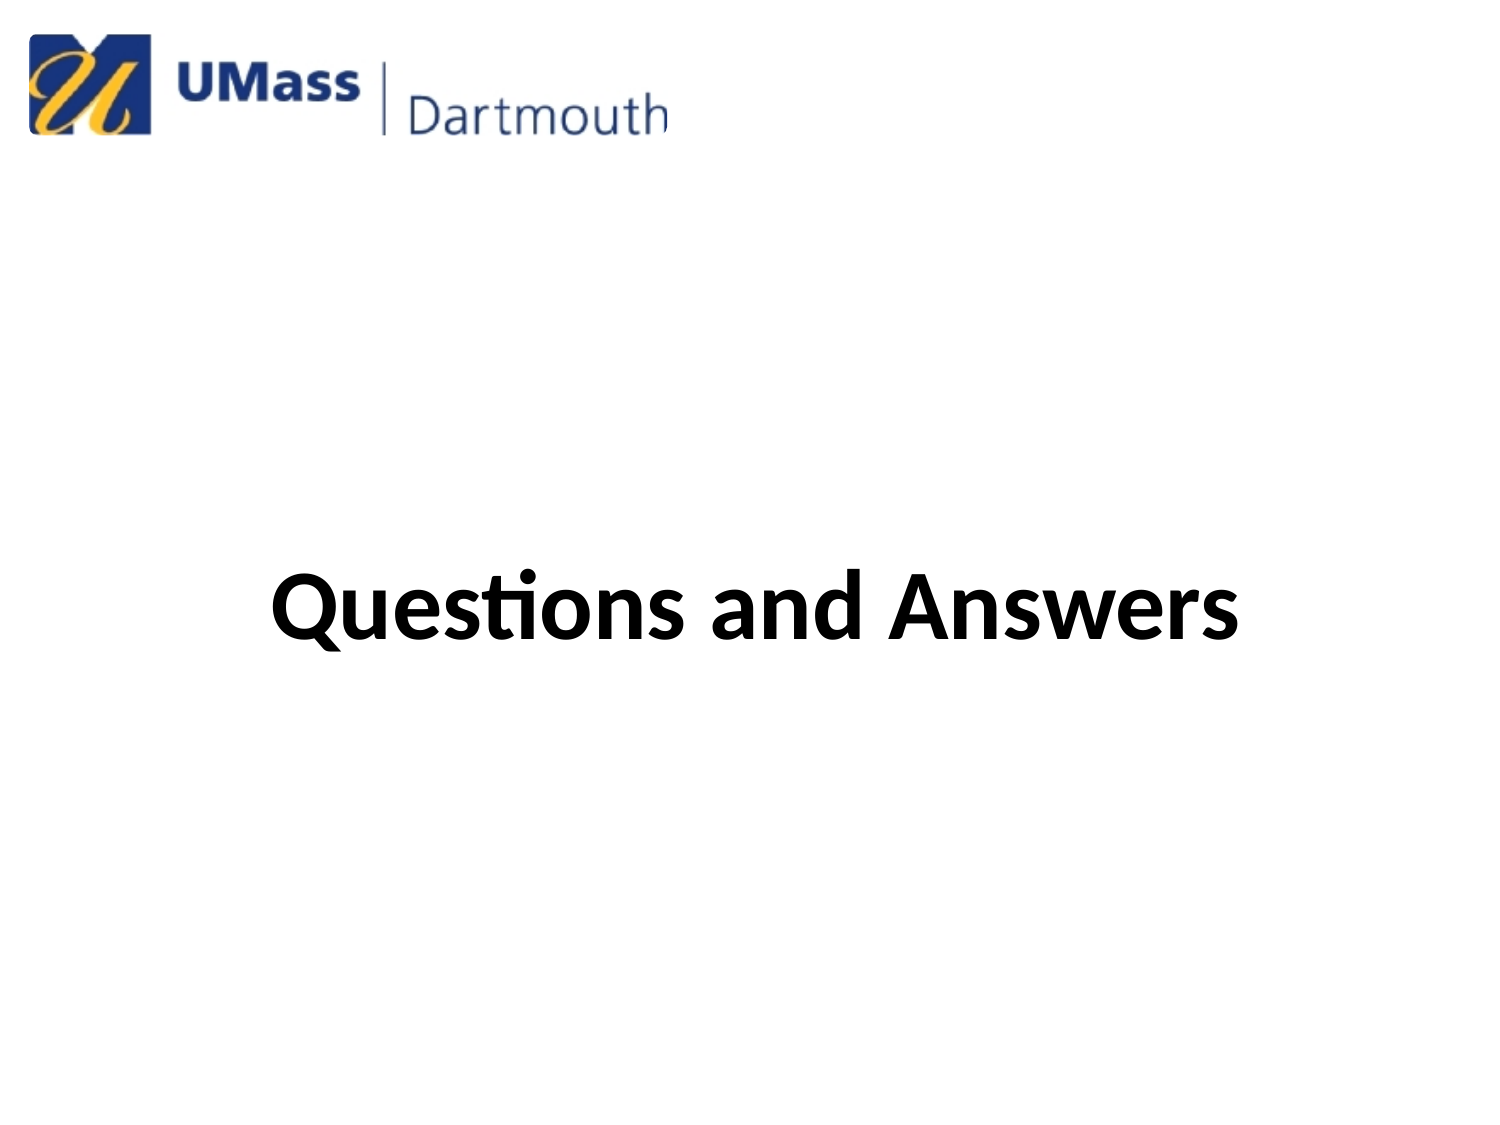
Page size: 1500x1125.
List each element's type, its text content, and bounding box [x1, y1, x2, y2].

picture [28, 33, 668, 136]
list Questions and Answers [75, 431, 1425, 694]
